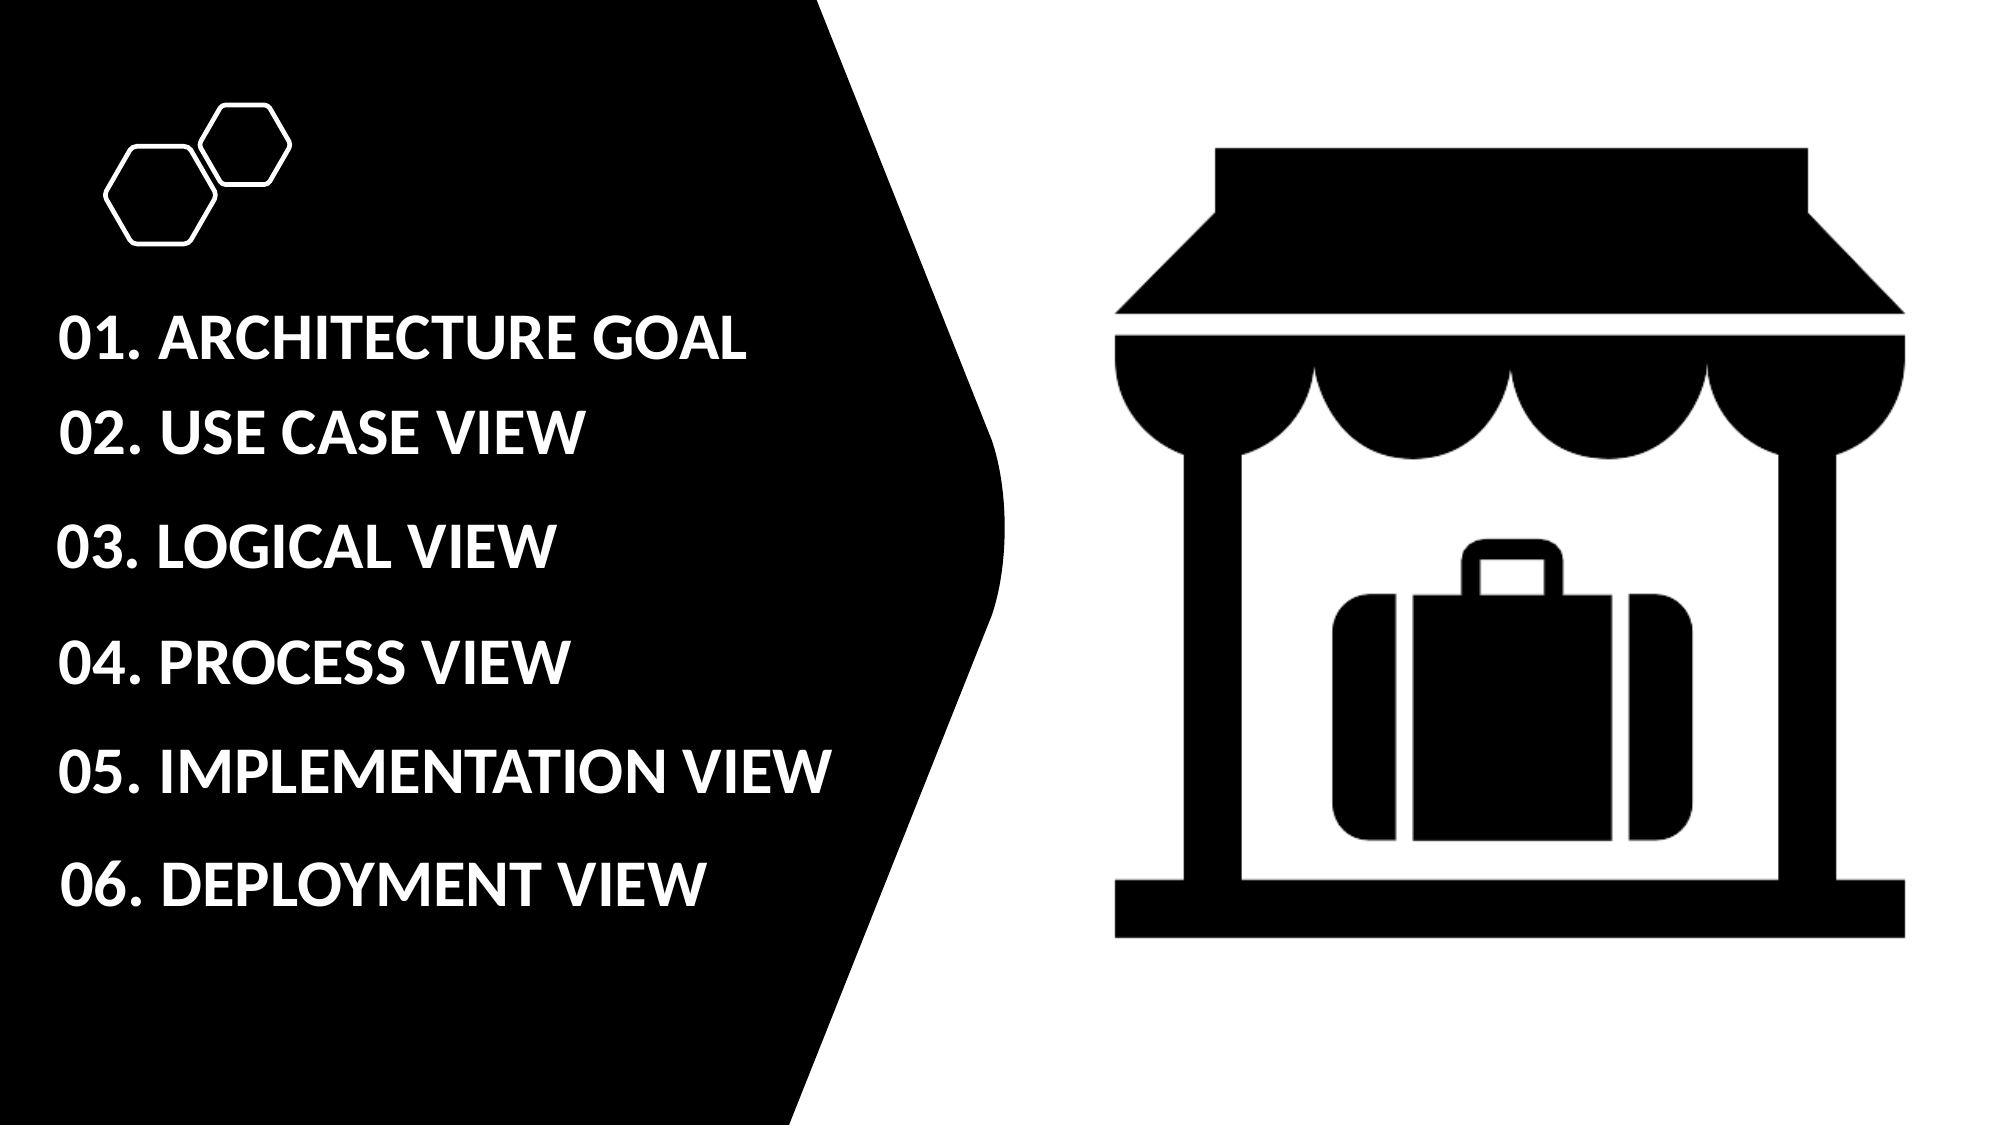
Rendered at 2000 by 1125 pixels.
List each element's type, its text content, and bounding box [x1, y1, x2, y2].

text_box 01. ARCHITECTURE GOAL [43, 285, 773, 382]
text_box [0, 0, 1005, 1125]
text_box 04. PROCESS VIEW [43, 569, 900, 707]
text_box 05. IMPLEMENTATION VIEW [43, 678, 880, 816]
text_box 06. DEPLOYMENT VIEW [45, 791, 880, 929]
text_box [790, 0, 2000, 1125]
picture [1109, 142, 1910, 944]
text_box 02. USE CASE VIEW [44, 380, 774, 477]
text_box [104, 104, 291, 245]
text_box 03. LOGICAL VIEW [41, 494, 771, 591]
